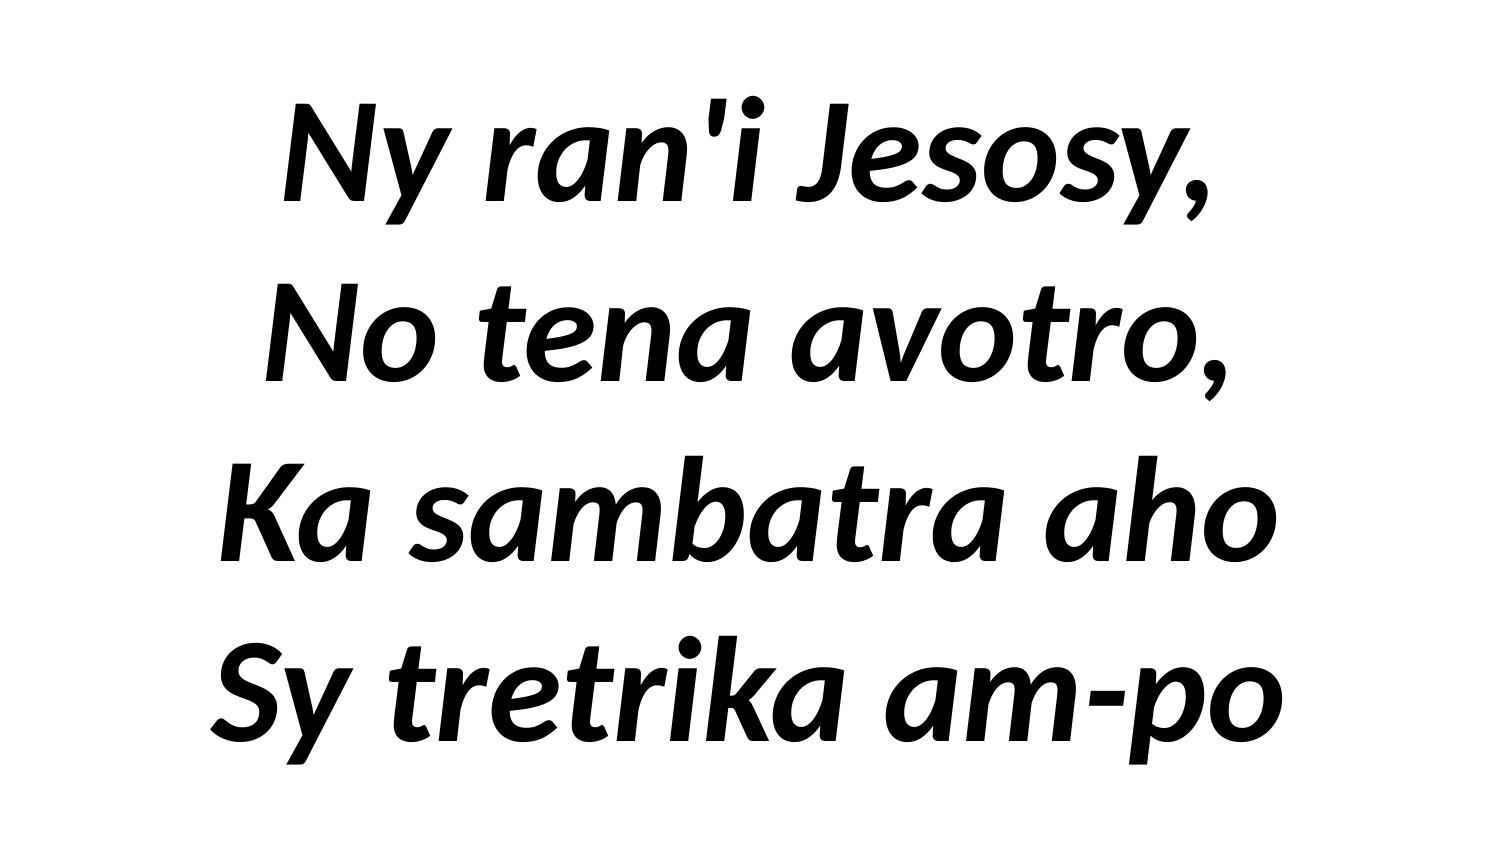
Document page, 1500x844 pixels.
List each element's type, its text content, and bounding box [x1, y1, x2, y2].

text_box Ny ran'i Jesosy, No tena avotro, Ka sambatra aho Sy tretrika am-po [0, 43, 1500, 779]
